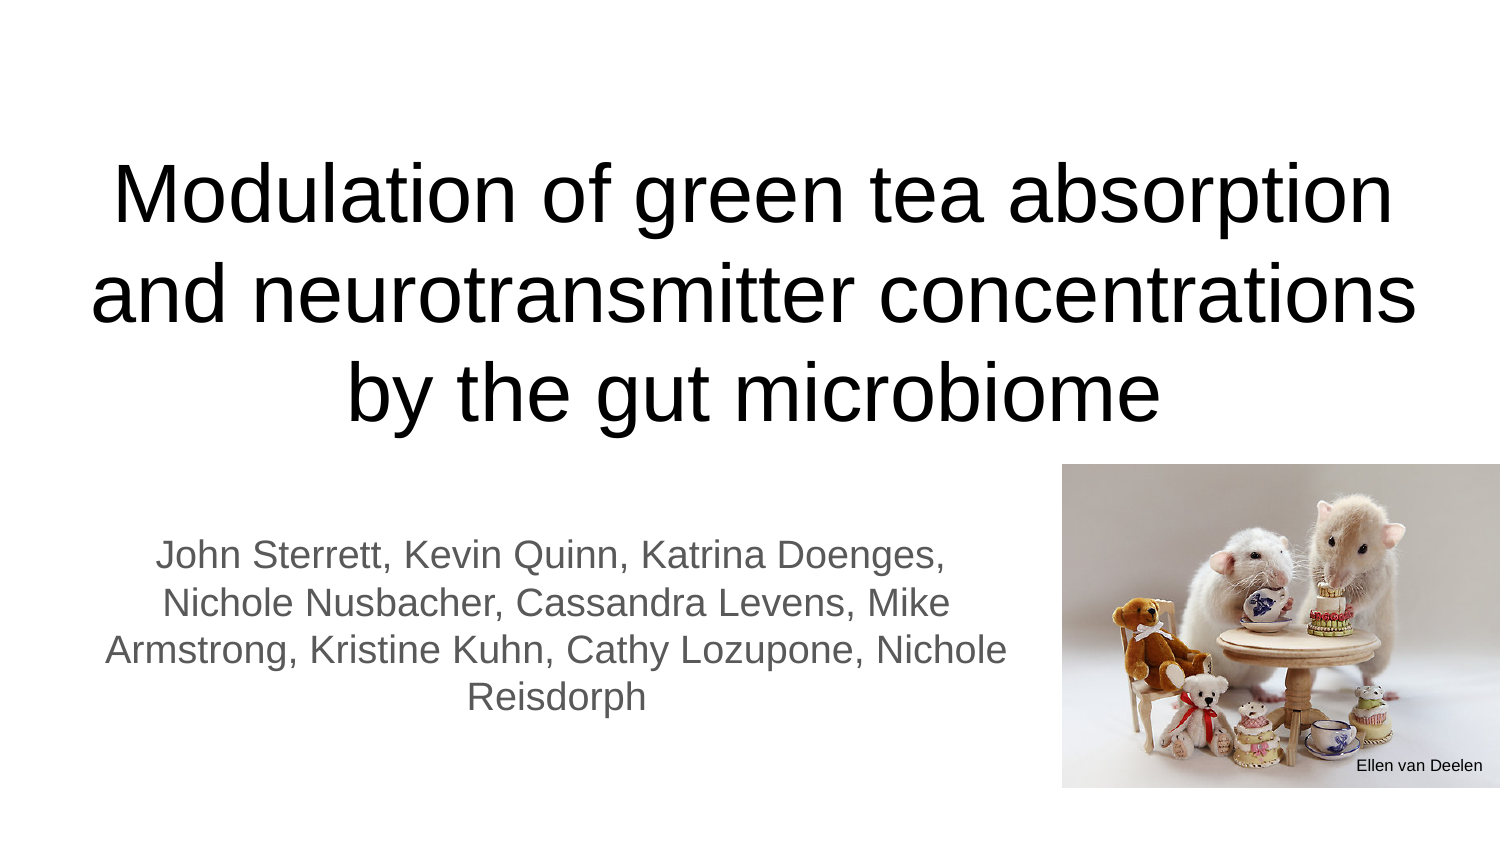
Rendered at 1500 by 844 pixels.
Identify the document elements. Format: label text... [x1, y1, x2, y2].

title Modulation of green tea absorption and neurotransmitter concentrations by the gut microbiome [51, 130, 1460, 454]
subtitle John Sterrett, Kevin Quinn, Katrina Doenges, Nichole Nusbacher, Cassandra Levens, Mike Armstrong, Kristine Kuhn, Cathy Lozupone, Nichole Reisdorph [51, 513, 1056, 739]
picture [1061, 464, 1500, 789]
